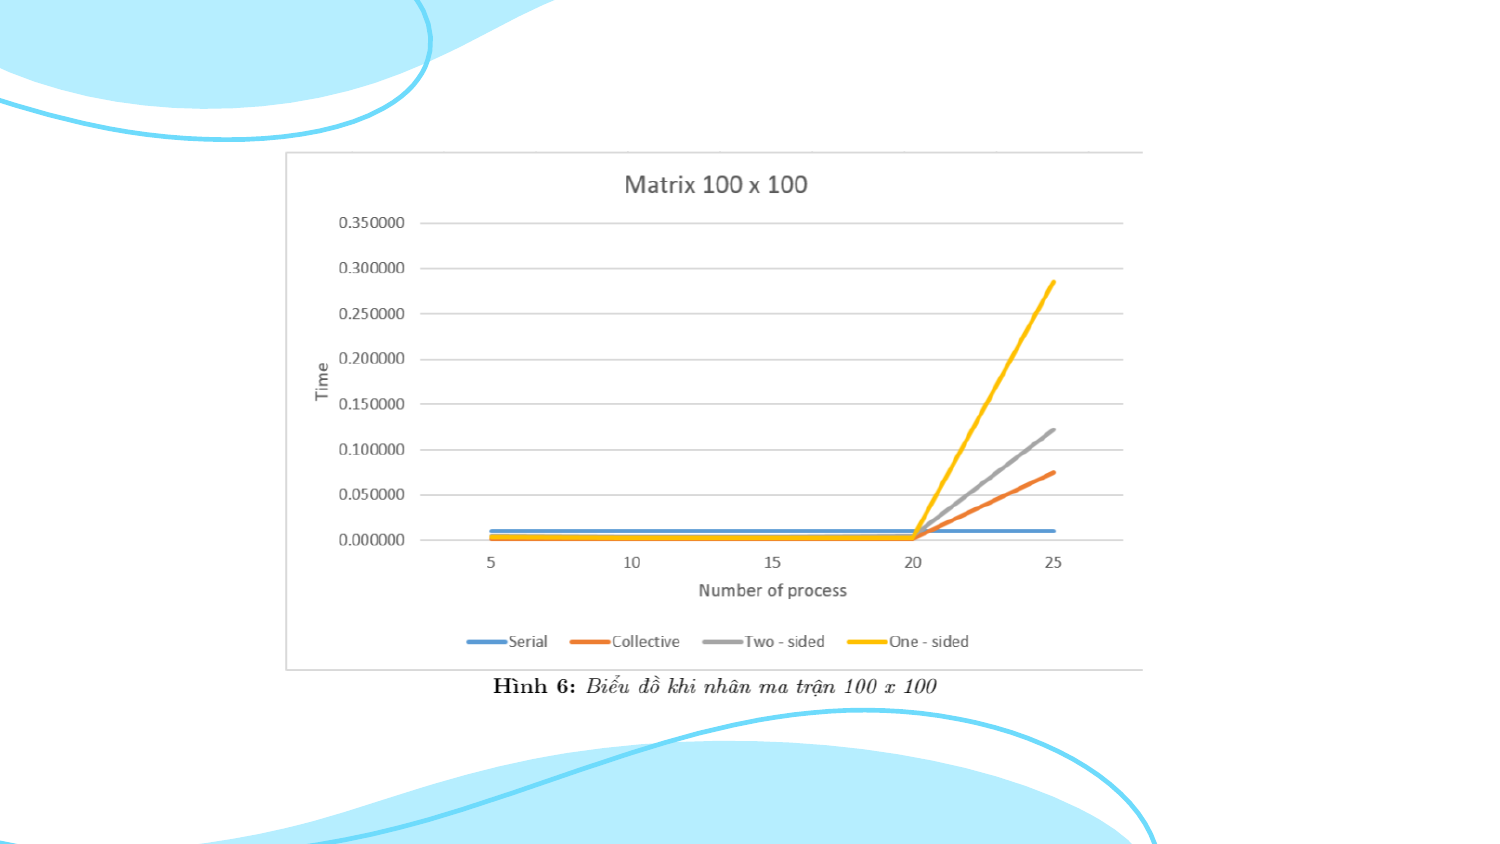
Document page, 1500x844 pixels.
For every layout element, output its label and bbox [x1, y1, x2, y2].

picture [274, 141, 1162, 702]
